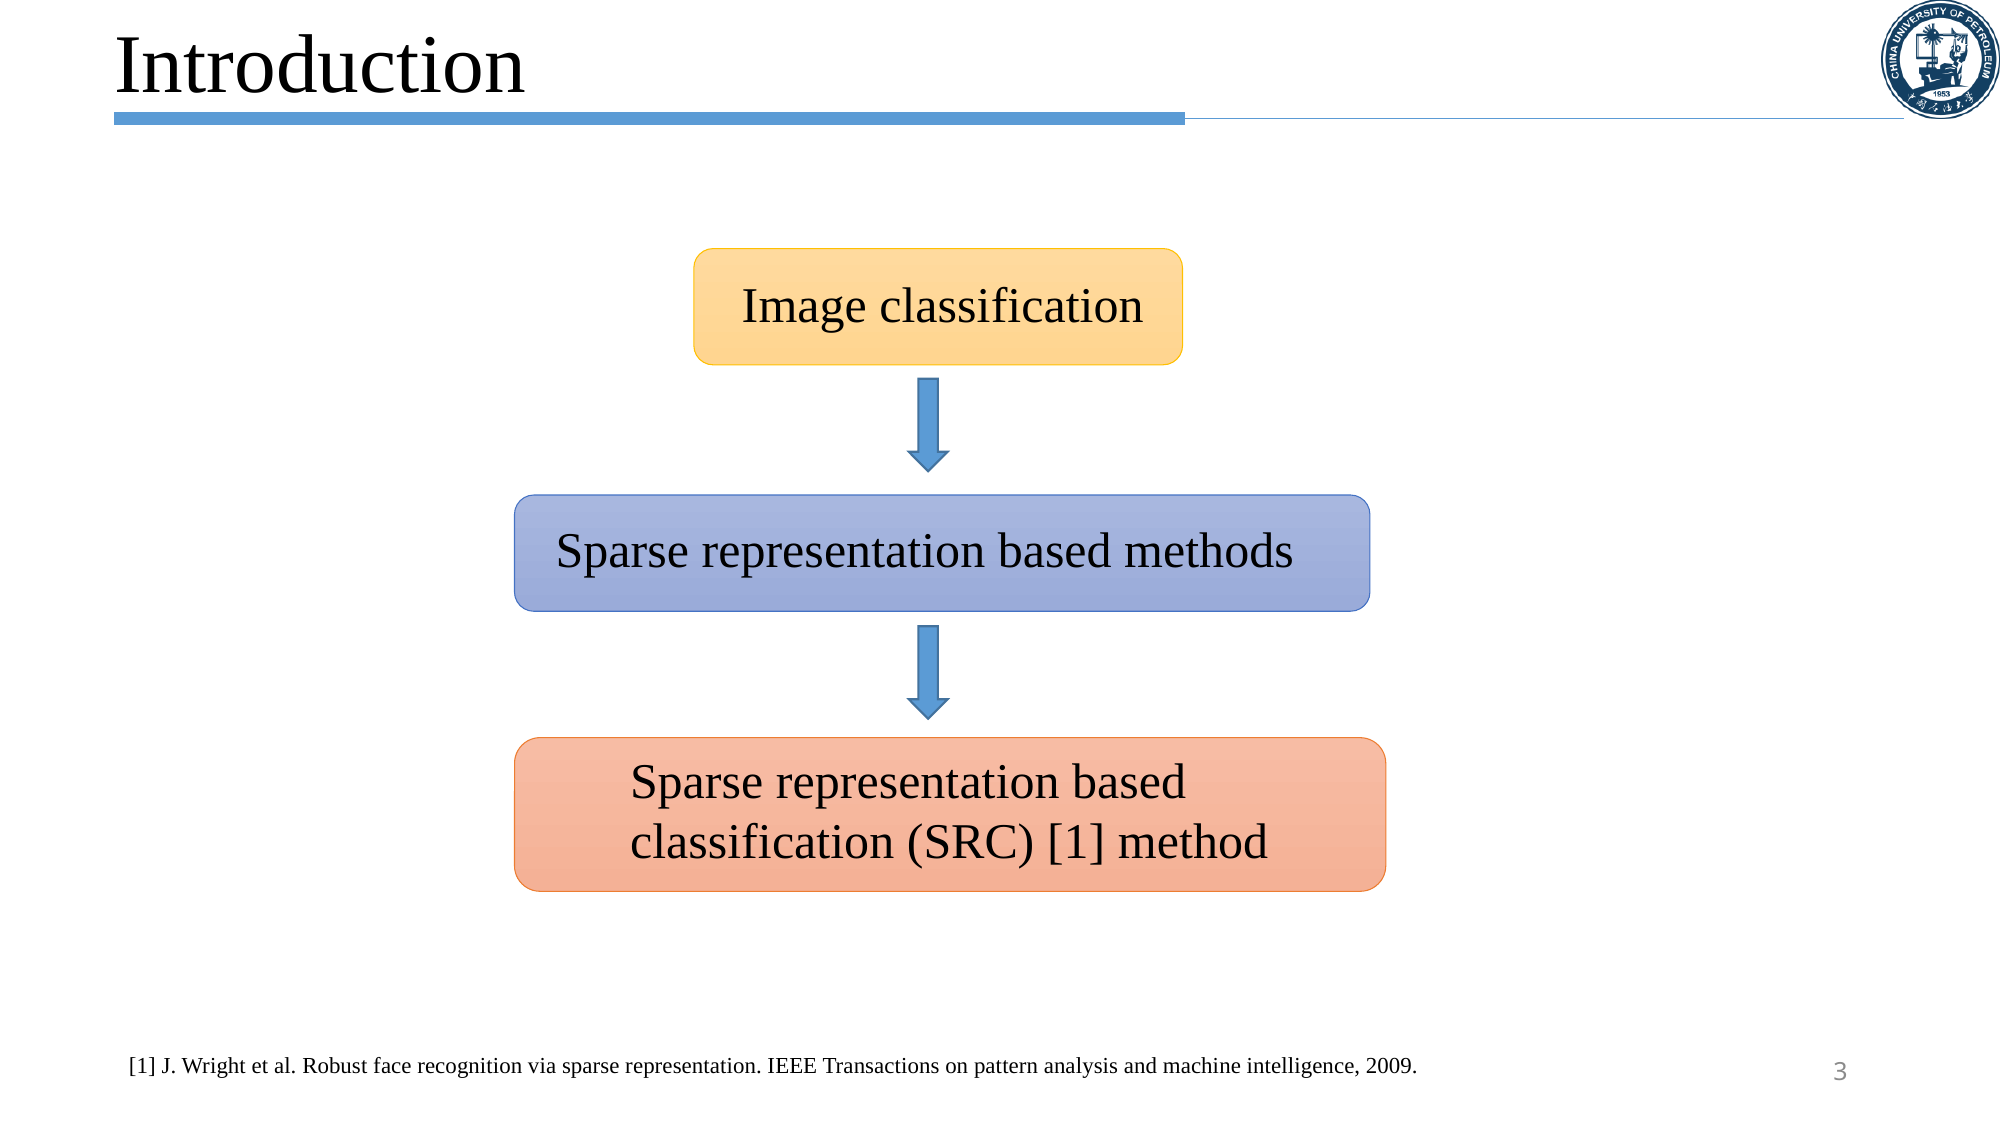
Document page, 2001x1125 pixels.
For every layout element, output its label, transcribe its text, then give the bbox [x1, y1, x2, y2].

text_box [906, 625, 951, 721]
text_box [693, 248, 1183, 365]
text_box [1] J. Wright et al. Robust face recognition via sparse representation. IEEE Transactions on pattern analysis and machine intelligence, 2009. [114, 1042, 1532, 1085]
picture [1881, 0, 2000, 119]
text_box Sparse representation based classification (SRC) [1] method [615, 741, 1429, 877]
text_box [513, 737, 1384, 892]
text_box [906, 377, 951, 473]
slide_number 3 [1412, 1042, 1863, 1103]
text_box Introduction [114, 2, 939, 117]
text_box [514, 494, 1370, 612]
